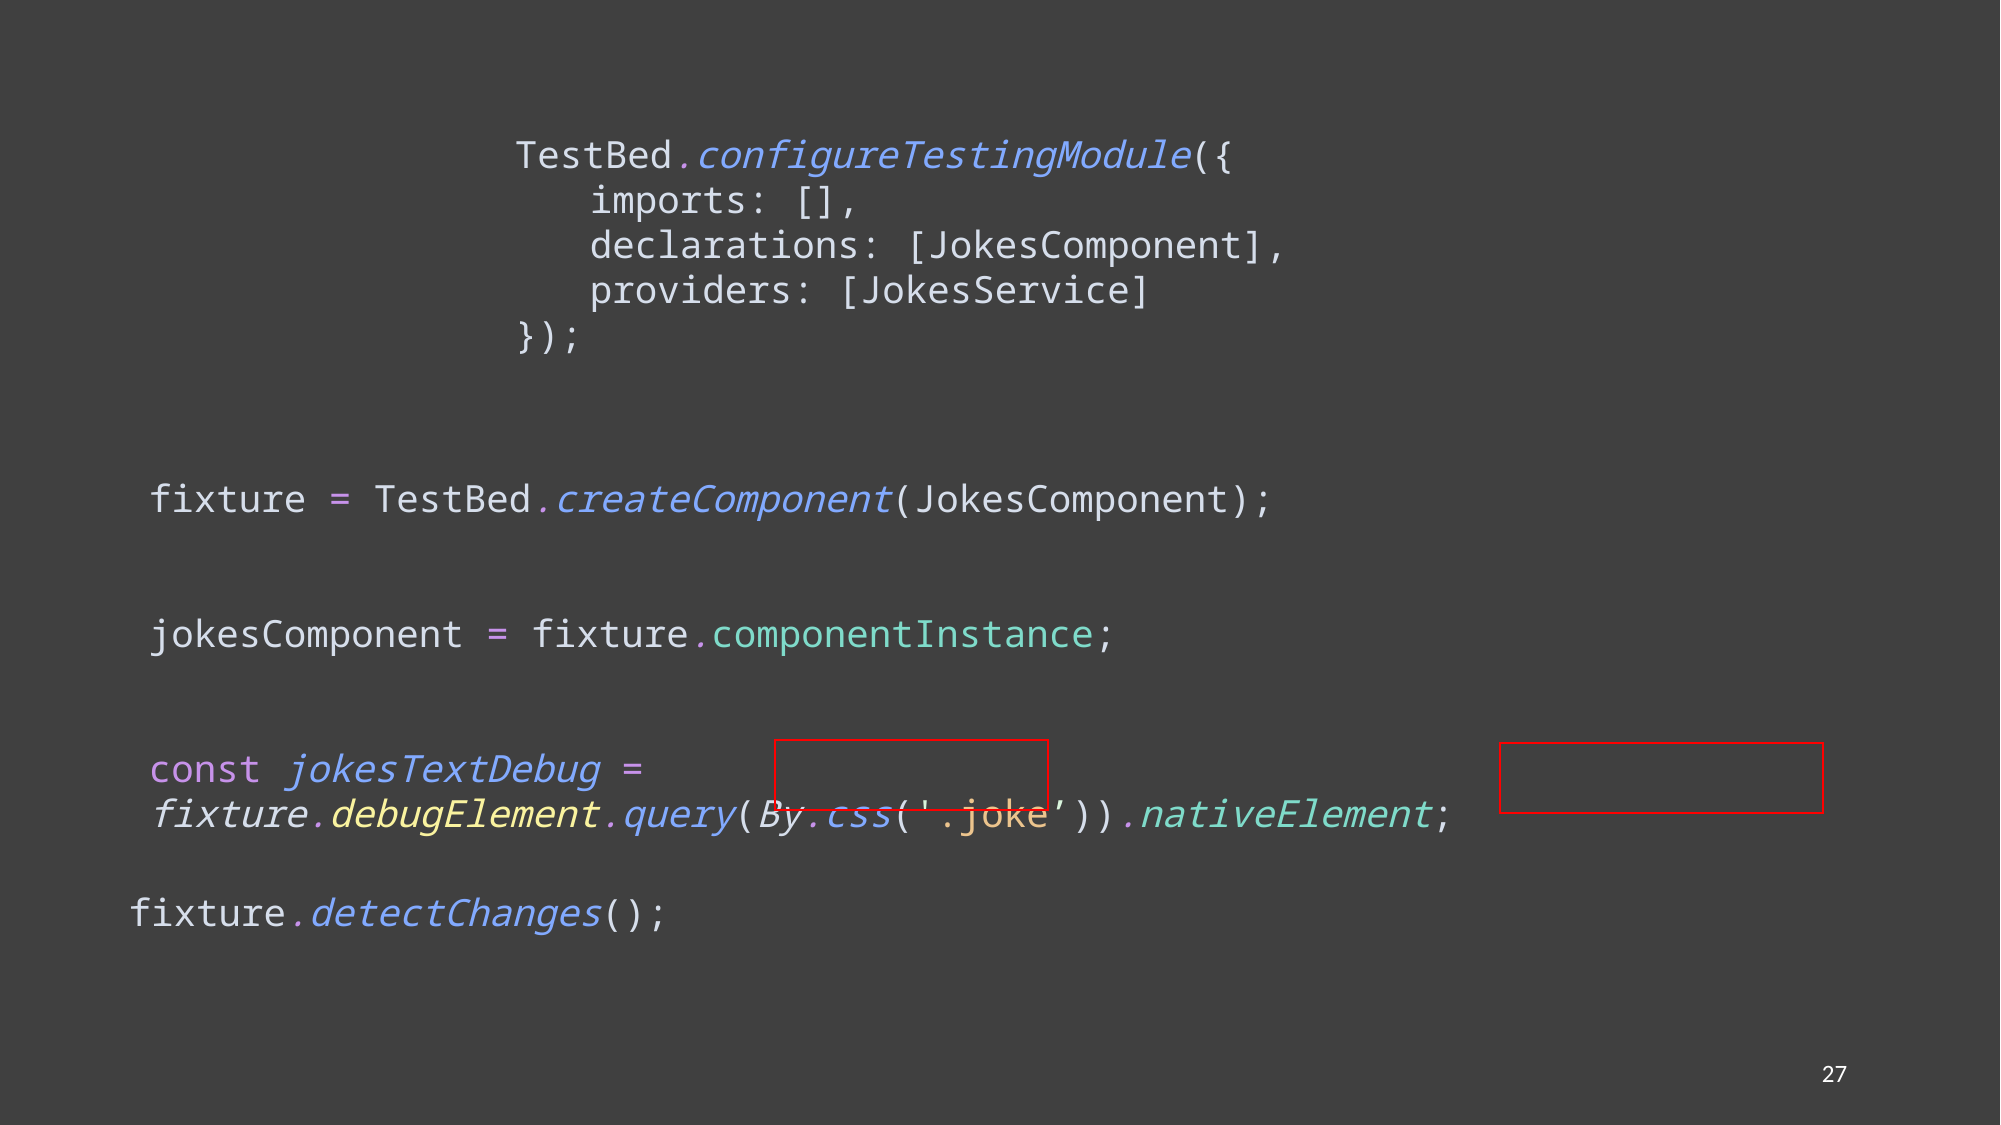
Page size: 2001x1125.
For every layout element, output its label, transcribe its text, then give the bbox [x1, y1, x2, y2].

text_box TestBed.configureTestingModule({ imports: [], declarations: [JokesComponent], providers: [JokesService] }); [500, 124, 1500, 364]
text_box [1499, 742, 1824, 814]
slide_number 27 [1412, 1042, 1863, 1103]
text_box fixture = TestBed.createComponent(JokesComponent); jokesComponent = fixture.componentInstance; const jokesTextDebug = fixture.debugElement.query(By.css('.joke’)).nativeElement; [134, 467, 1963, 887]
text_box [774, 739, 1049, 811]
text_box fixture.detectChanges(); [113, 881, 684, 942]
